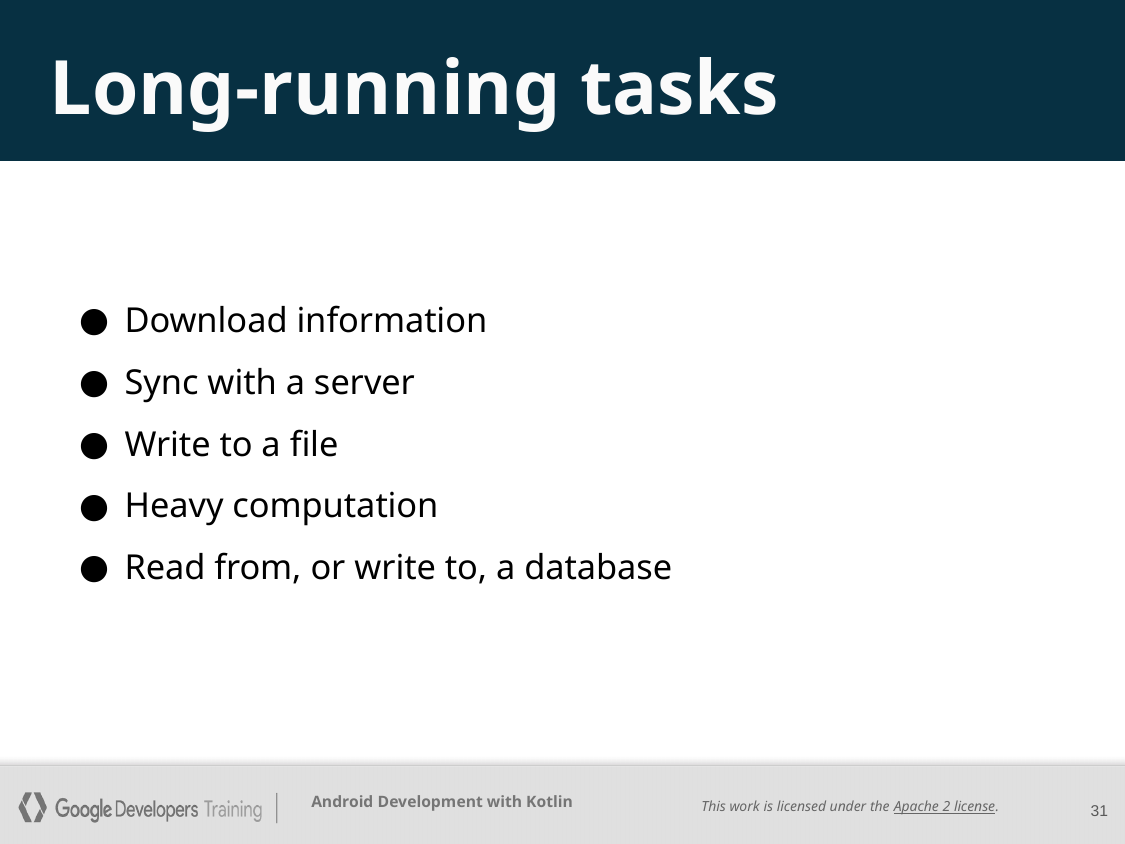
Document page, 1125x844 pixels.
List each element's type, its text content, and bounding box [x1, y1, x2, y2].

picture [0, 161, 1125, 844]
list Download information Sync with a server Write to a file Heavy computation Read from, or write to, a database [38, 266, 1087, 634]
slide_number 31 [1051, 777, 1120, 842]
title Long-running tasks [38, 28, 1087, 122]
